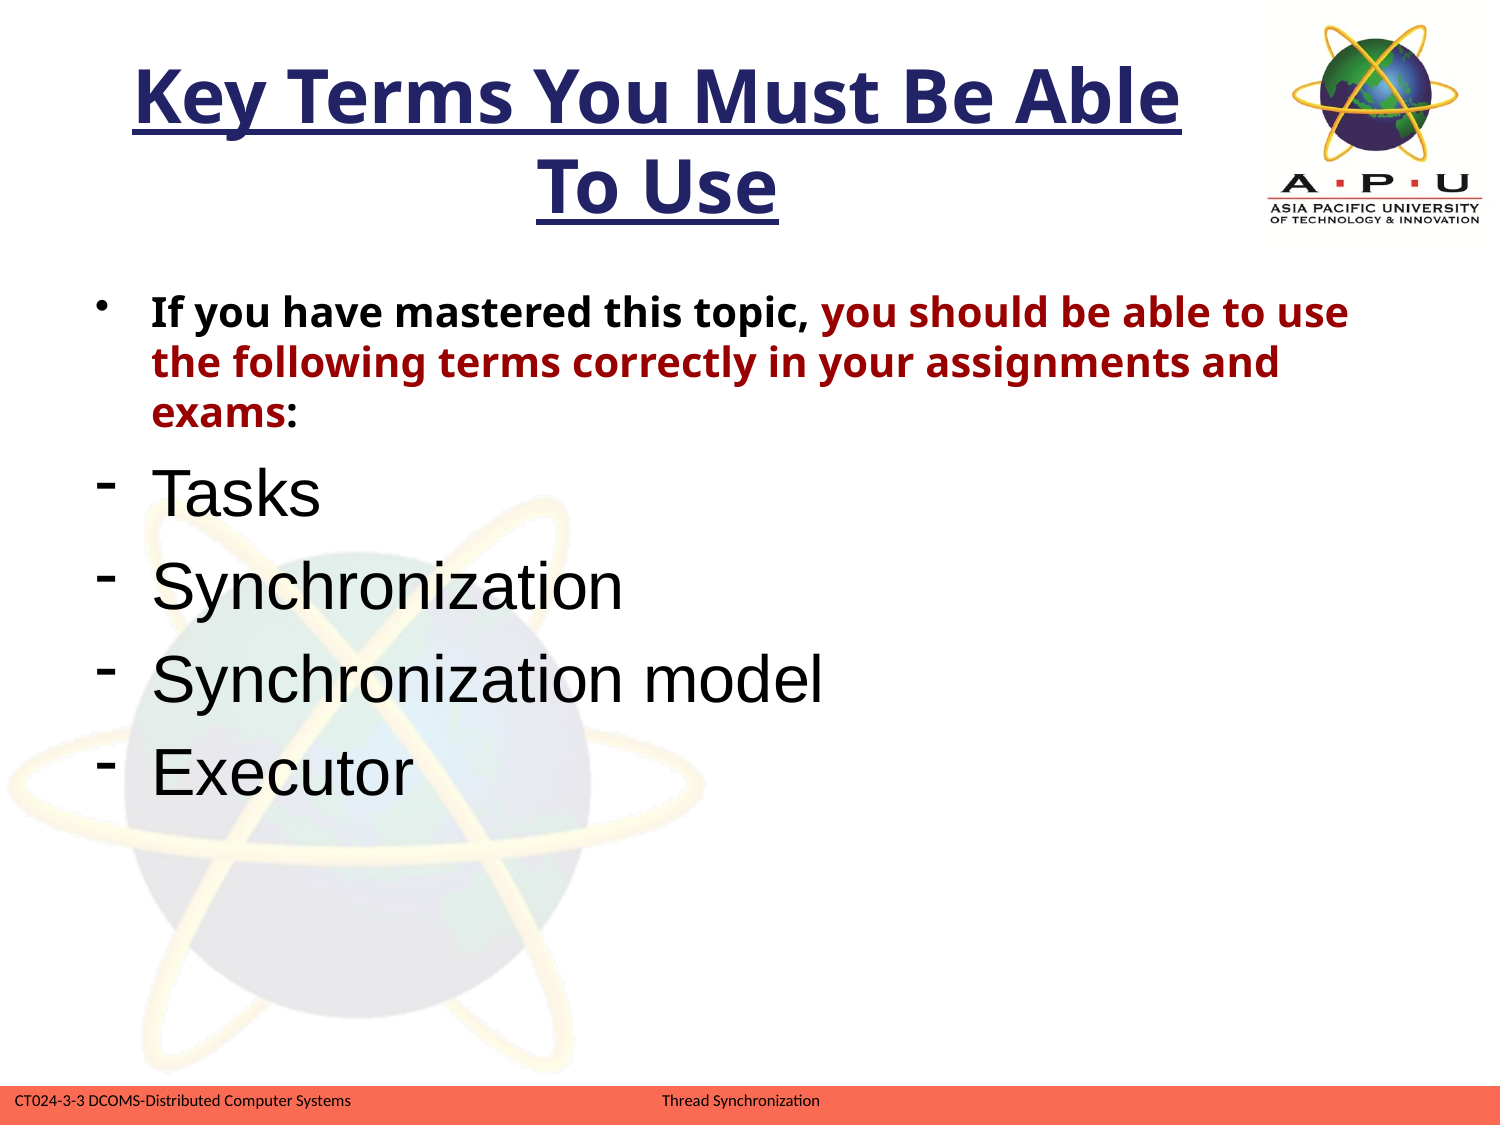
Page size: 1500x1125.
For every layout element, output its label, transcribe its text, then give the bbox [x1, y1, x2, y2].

title Key Terms You Must Be Able To Use [79, 45, 1235, 233]
list If you have mastered this topic, you should be able to use the following terms correctly in your assignments and exams: Tasks Synchronization Synchronization model Executor [79, 278, 1430, 1021]
picture [1251, 0, 1500, 249]
